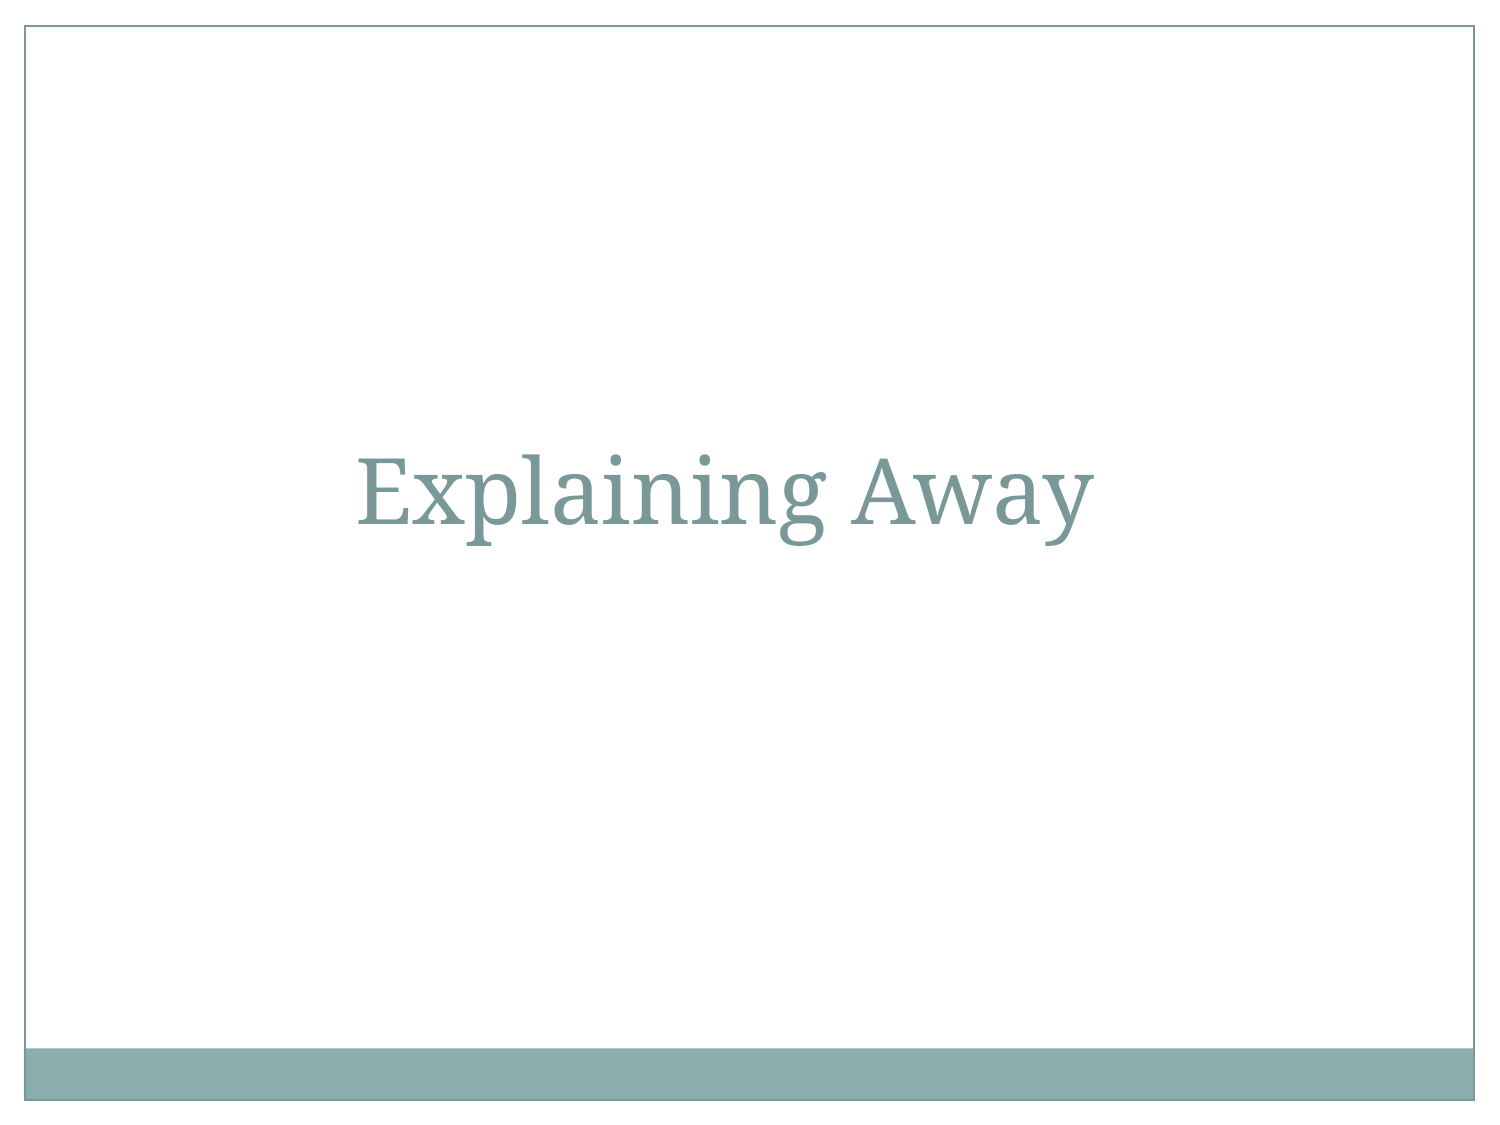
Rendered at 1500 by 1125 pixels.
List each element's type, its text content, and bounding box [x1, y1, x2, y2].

title Explaining Away [87, 299, 1363, 551]
